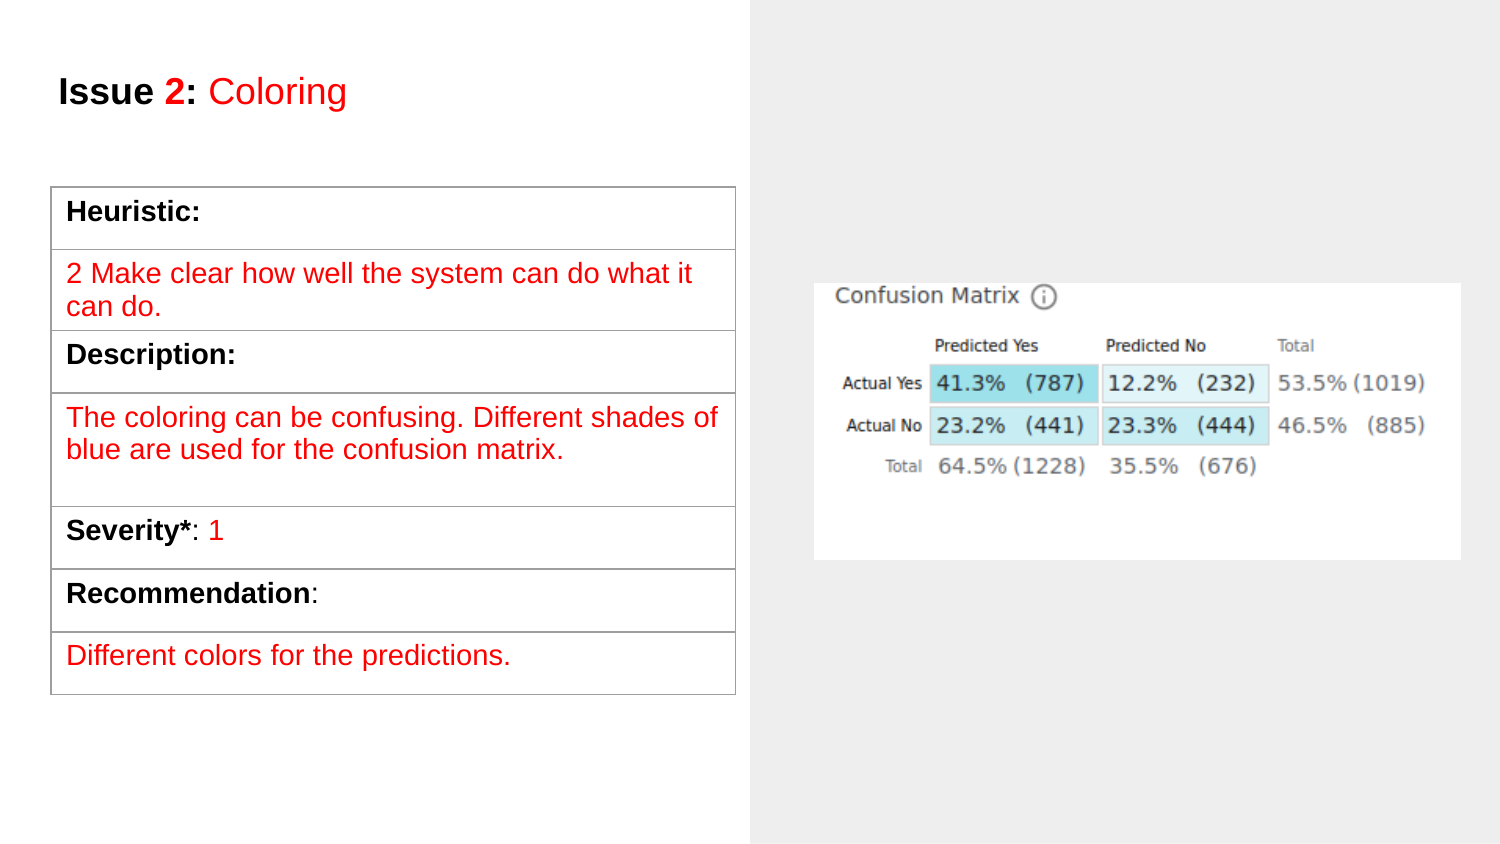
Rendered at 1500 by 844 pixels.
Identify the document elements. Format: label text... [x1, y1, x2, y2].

text_box Issue 2: Coloring [43, 51, 708, 197]
table_header Heuristic: [52, 188, 735, 249]
table_cell 2 Make clear how well the system can do what it can do. [52, 250, 735, 330]
table_cell The coloring can be confusing. Different shades of blue are used for the confusion matrix. [52, 394, 735, 506]
table_cell Different colors for the predictions. [52, 633, 735, 694]
table_cell Description: [52, 331, 735, 392]
table_cell Recommendation: [52, 570, 735, 631]
picture [814, 283, 1461, 561]
table_cell Severity*: 1 [52, 507, 735, 568]
